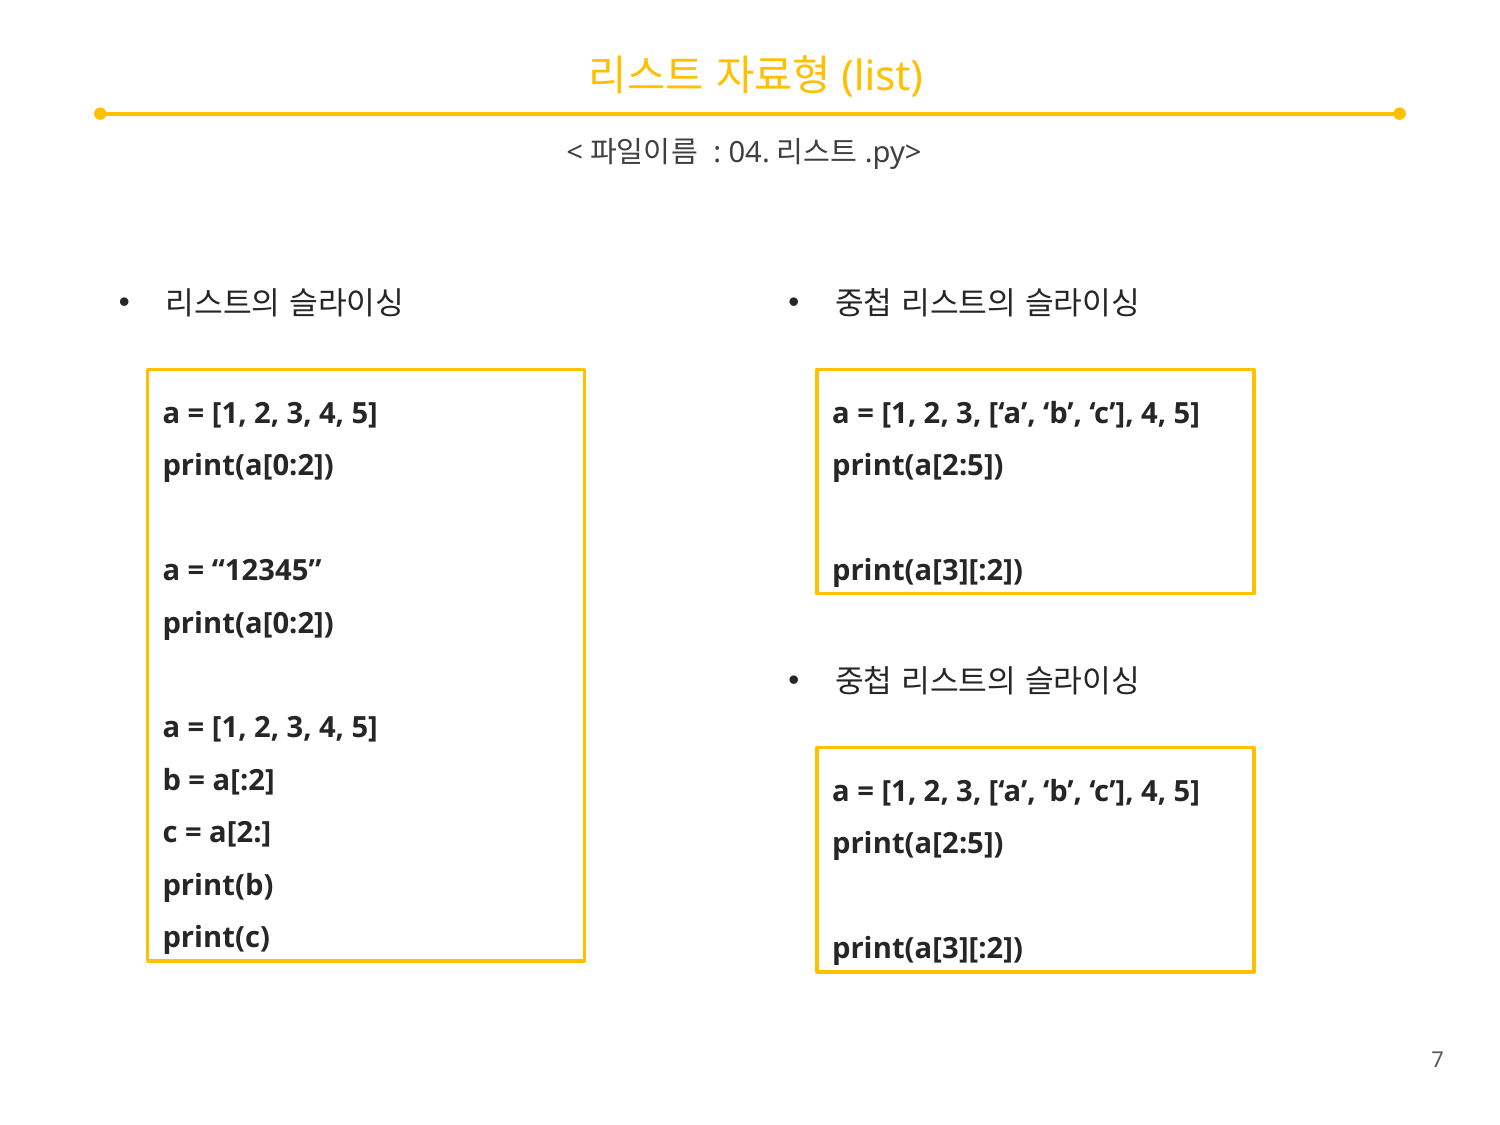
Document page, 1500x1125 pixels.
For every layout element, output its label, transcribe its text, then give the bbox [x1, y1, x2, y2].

text_box a = [1, 2, 3, [‘a’, ‘b’, ‘c’], 4, 5] print(a[2:5]) print(a[3][:2]) [817, 747, 1255, 973]
text_box 중첩 리스트의 슬라이싱 [773, 635, 1500, 707]
text_box <파일이름 : 04.리스트.py> [100, 125, 1388, 176]
text_box 중첩 리스트의 슬라이싱 [773, 257, 1500, 328]
title 리스트 자료형(list) [123, 45, 1388, 102]
text_box a = [1, 2, 3, [‘a’, ‘b’, ‘c’], 4, 5] print(a[2:5]) print(a[3][:2]) [817, 369, 1255, 594]
text_box 리스트의 슬라이싱 [104, 257, 773, 328]
text_box a = [1, 2, 3, 4, 5] print(a[0:2]) a = “12345” print(a[0:2]) a = [1, 2, 3, 4, 5] b = a[:2] c = a[2:] print(b) print(c) [147, 369, 585, 961]
